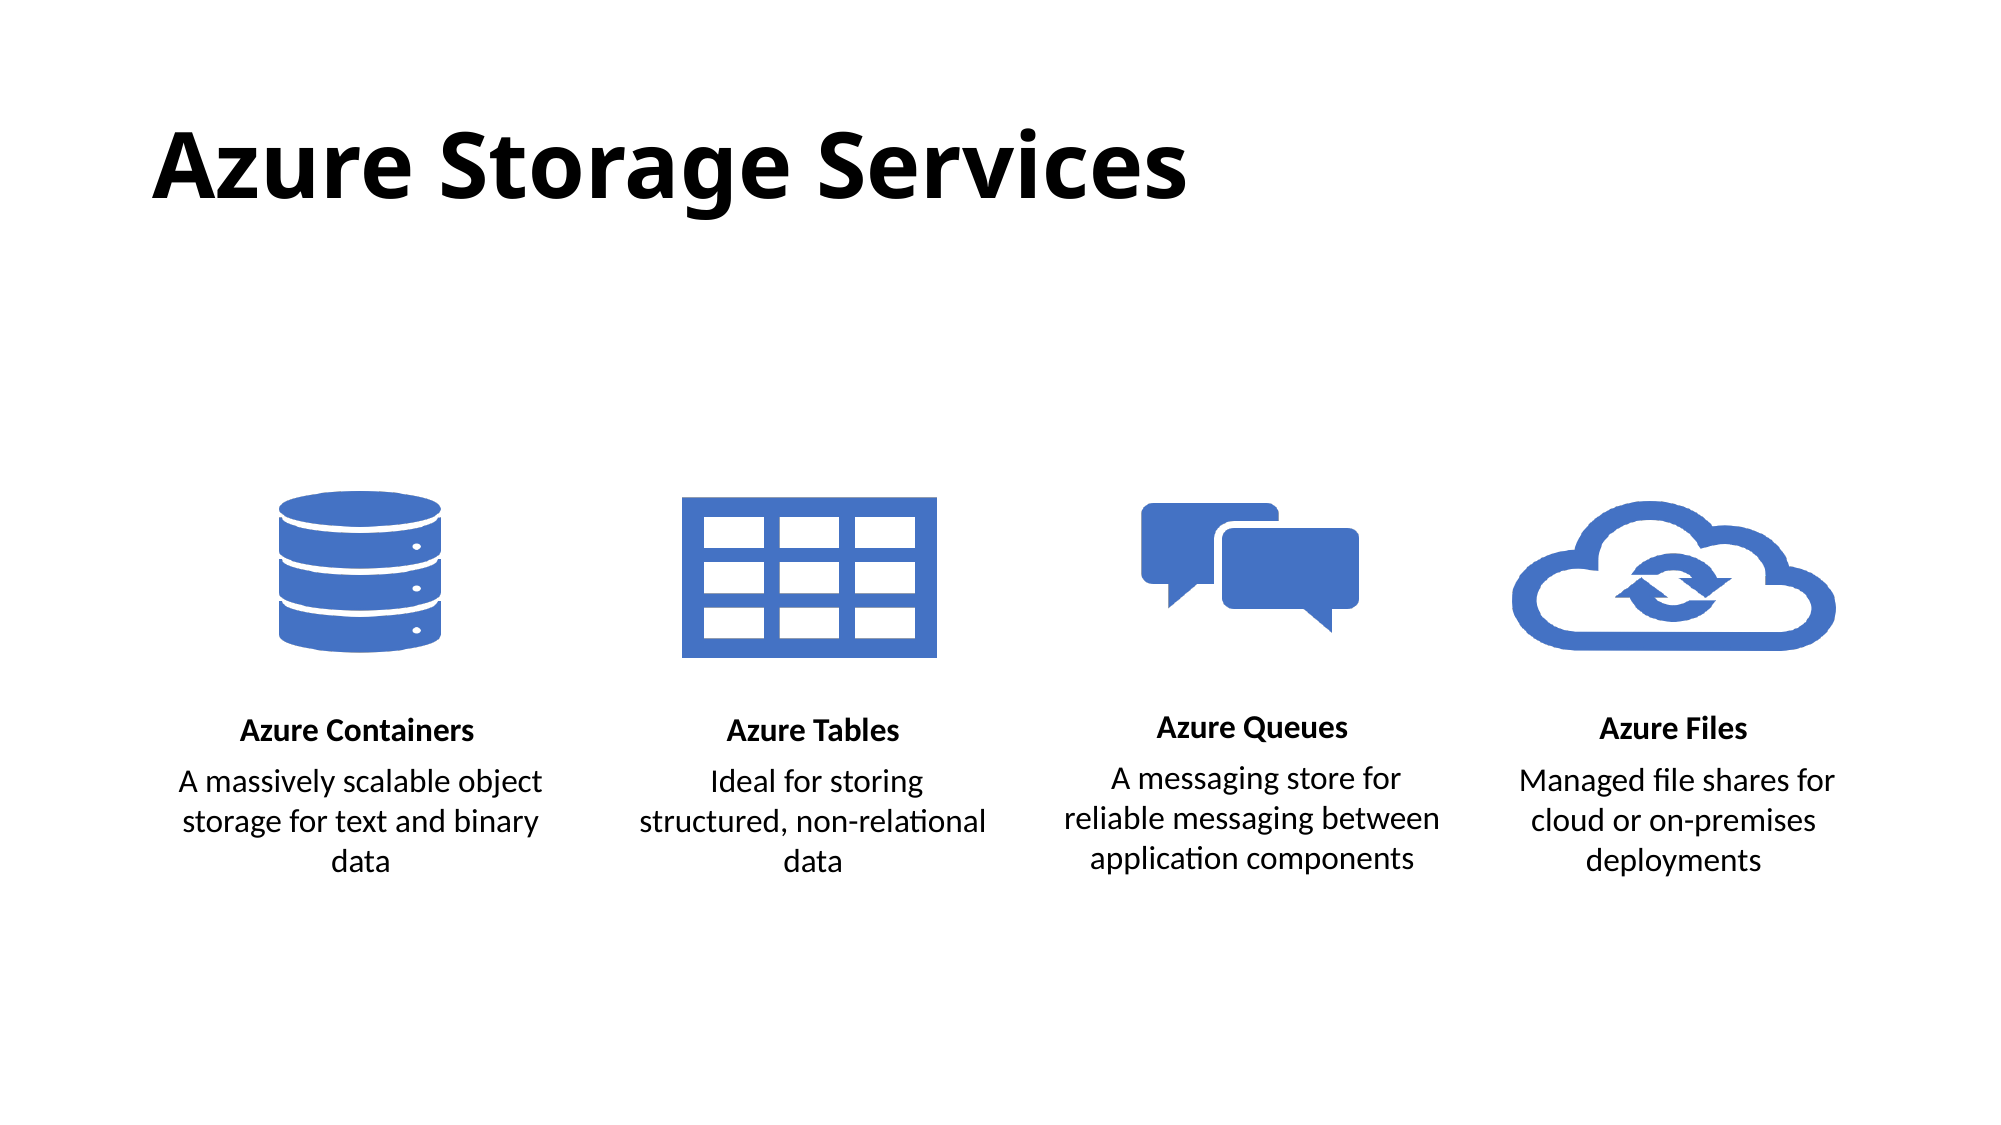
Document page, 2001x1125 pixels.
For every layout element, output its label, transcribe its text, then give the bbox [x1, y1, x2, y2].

title Azure Storage Services [137, 59, 1863, 278]
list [137, 299, 1863, 1014]
